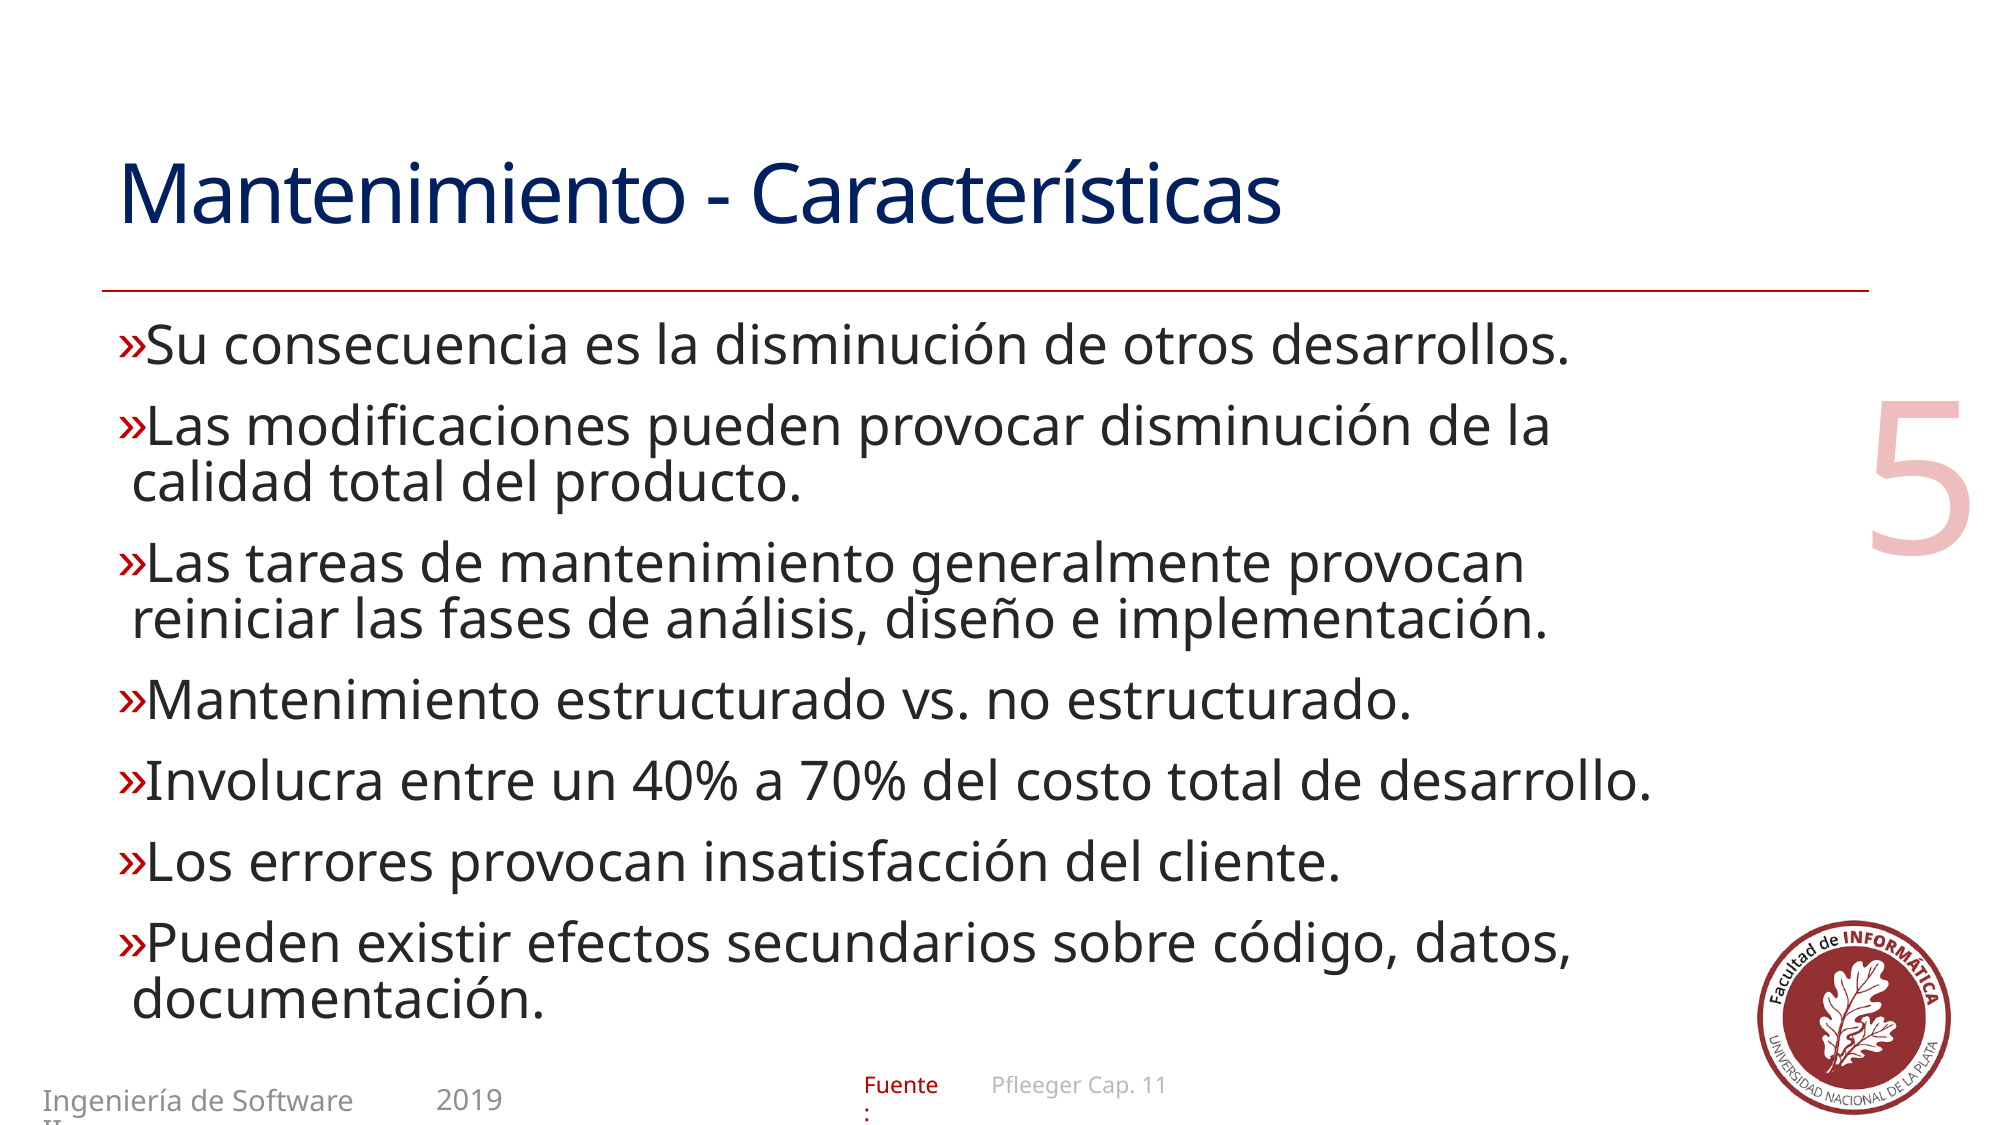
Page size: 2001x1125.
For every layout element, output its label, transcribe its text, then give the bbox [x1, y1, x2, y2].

list Pfleeger Cap. 11 [976, 1067, 1332, 1118]
slide_number 2019 [421, 1073, 557, 1116]
title Mantenimiento - Características [102, 105, 1870, 291]
footer Ingeniería de Software II [27, 1075, 382, 1111]
list Su consecuencia es la disminución de otros desarrollos. Las modificaciones pueden provocar disminución de la calidad total del producto. Las tareas de mantenimiento generalmente provocan reiniciar las fases de análisis, diseño e implementación. Mantenimiento estructurado vs. no estructurado. Involucra entre un 40% a 70% del costo total de desarrollo. Los errores provocan insatisfacción del cliente. Pueden existir efectos secundarios sobre código, datos, documentación. [102, 312, 1709, 1047]
picture [1757, 920, 1956, 1116]
slide_number 5 [1709, 467, 1998, 640]
